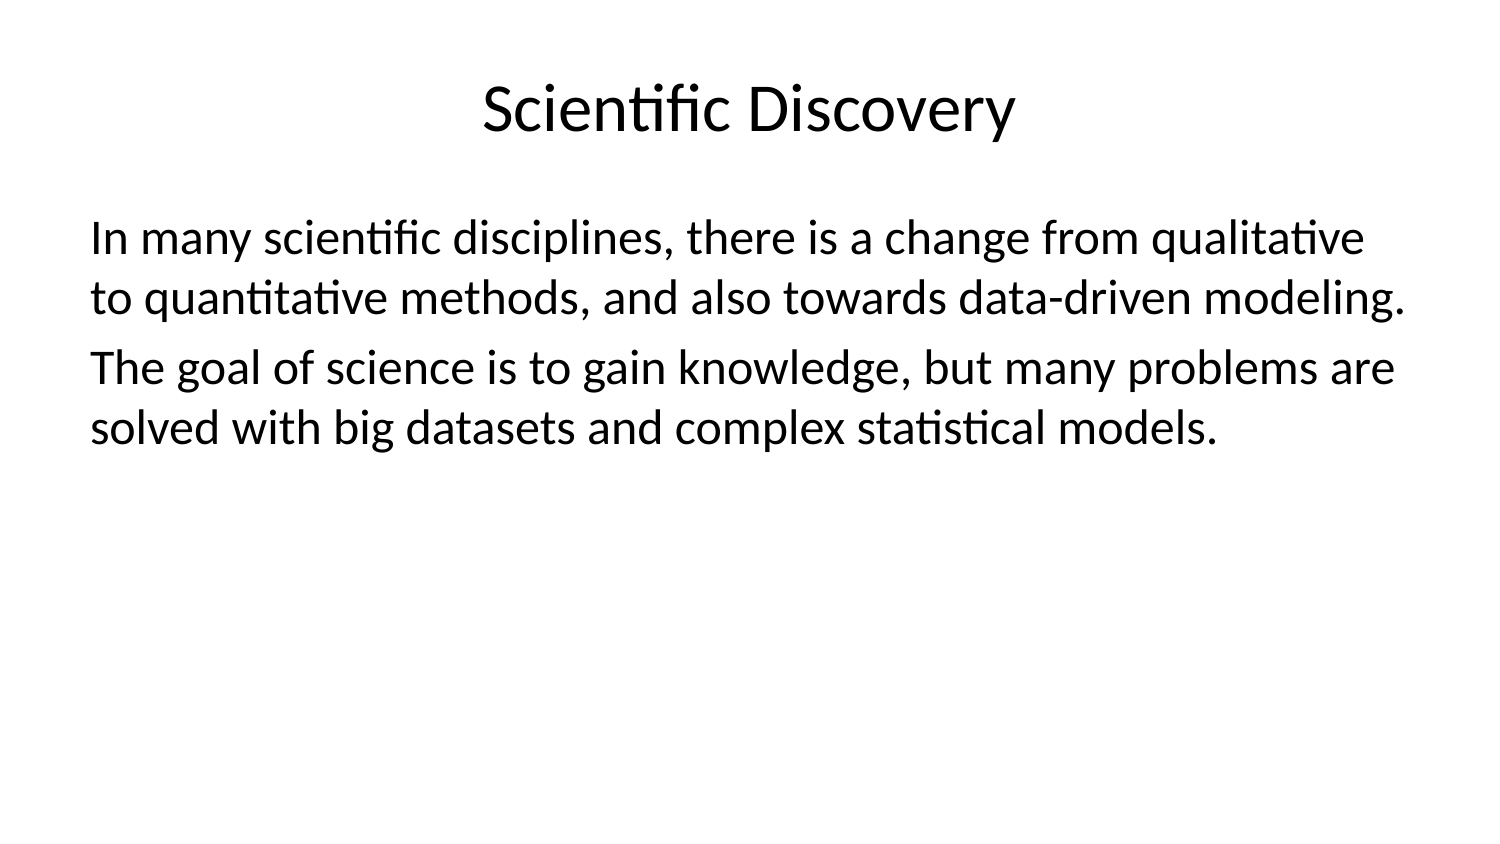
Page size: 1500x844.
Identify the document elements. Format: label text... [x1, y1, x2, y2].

title Scientific Discovery [75, 33, 1425, 175]
list In many scientific disciplines, there is a change from qualitative to quantitative methods, and also towards data-driven modeling. The goal of science is to gain knowledge, but many problems are solved with big datasets and complex statistical models. [75, 196, 1425, 754]
